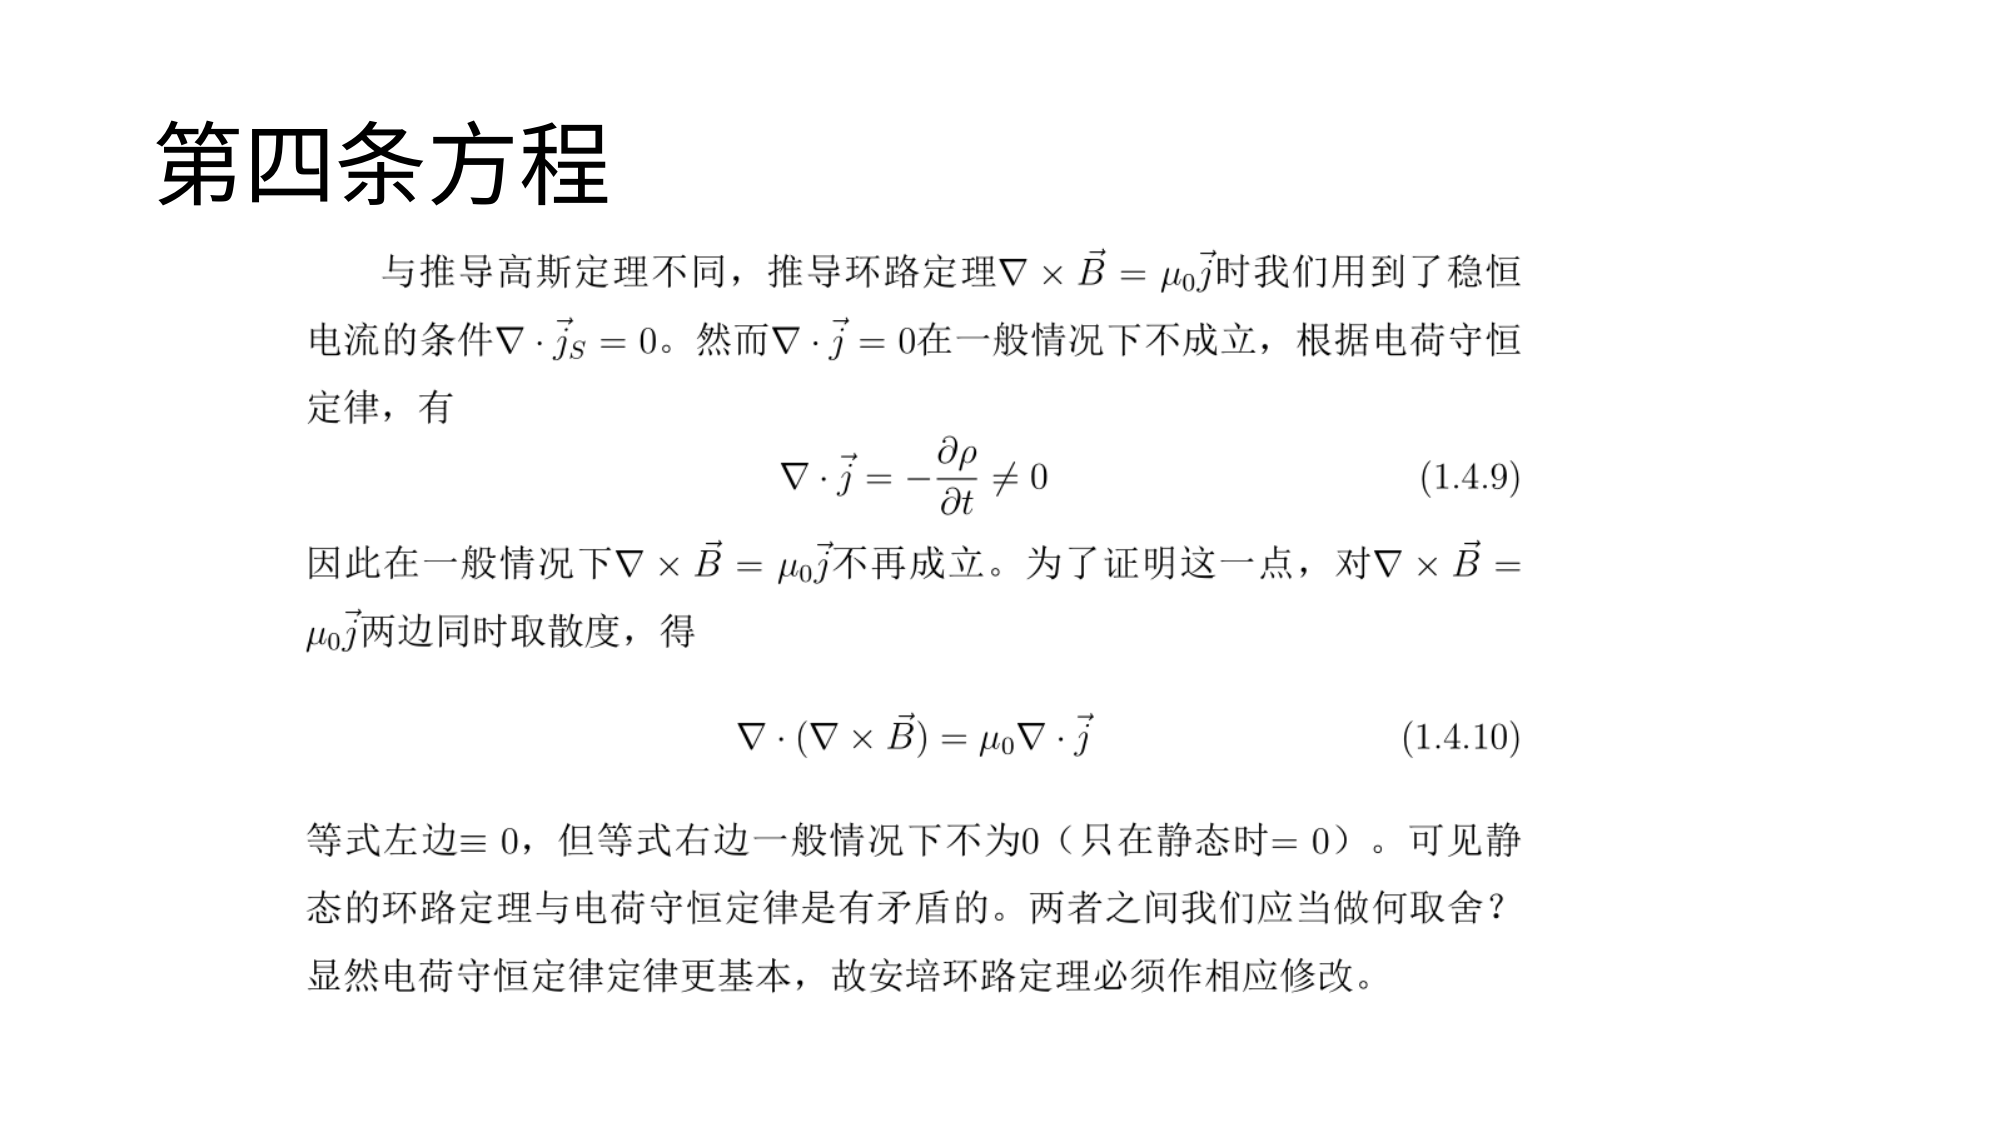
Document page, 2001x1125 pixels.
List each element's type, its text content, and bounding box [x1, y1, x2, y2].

title 第四条方程 [137, 59, 1863, 278]
picture [298, 244, 1537, 1012]
